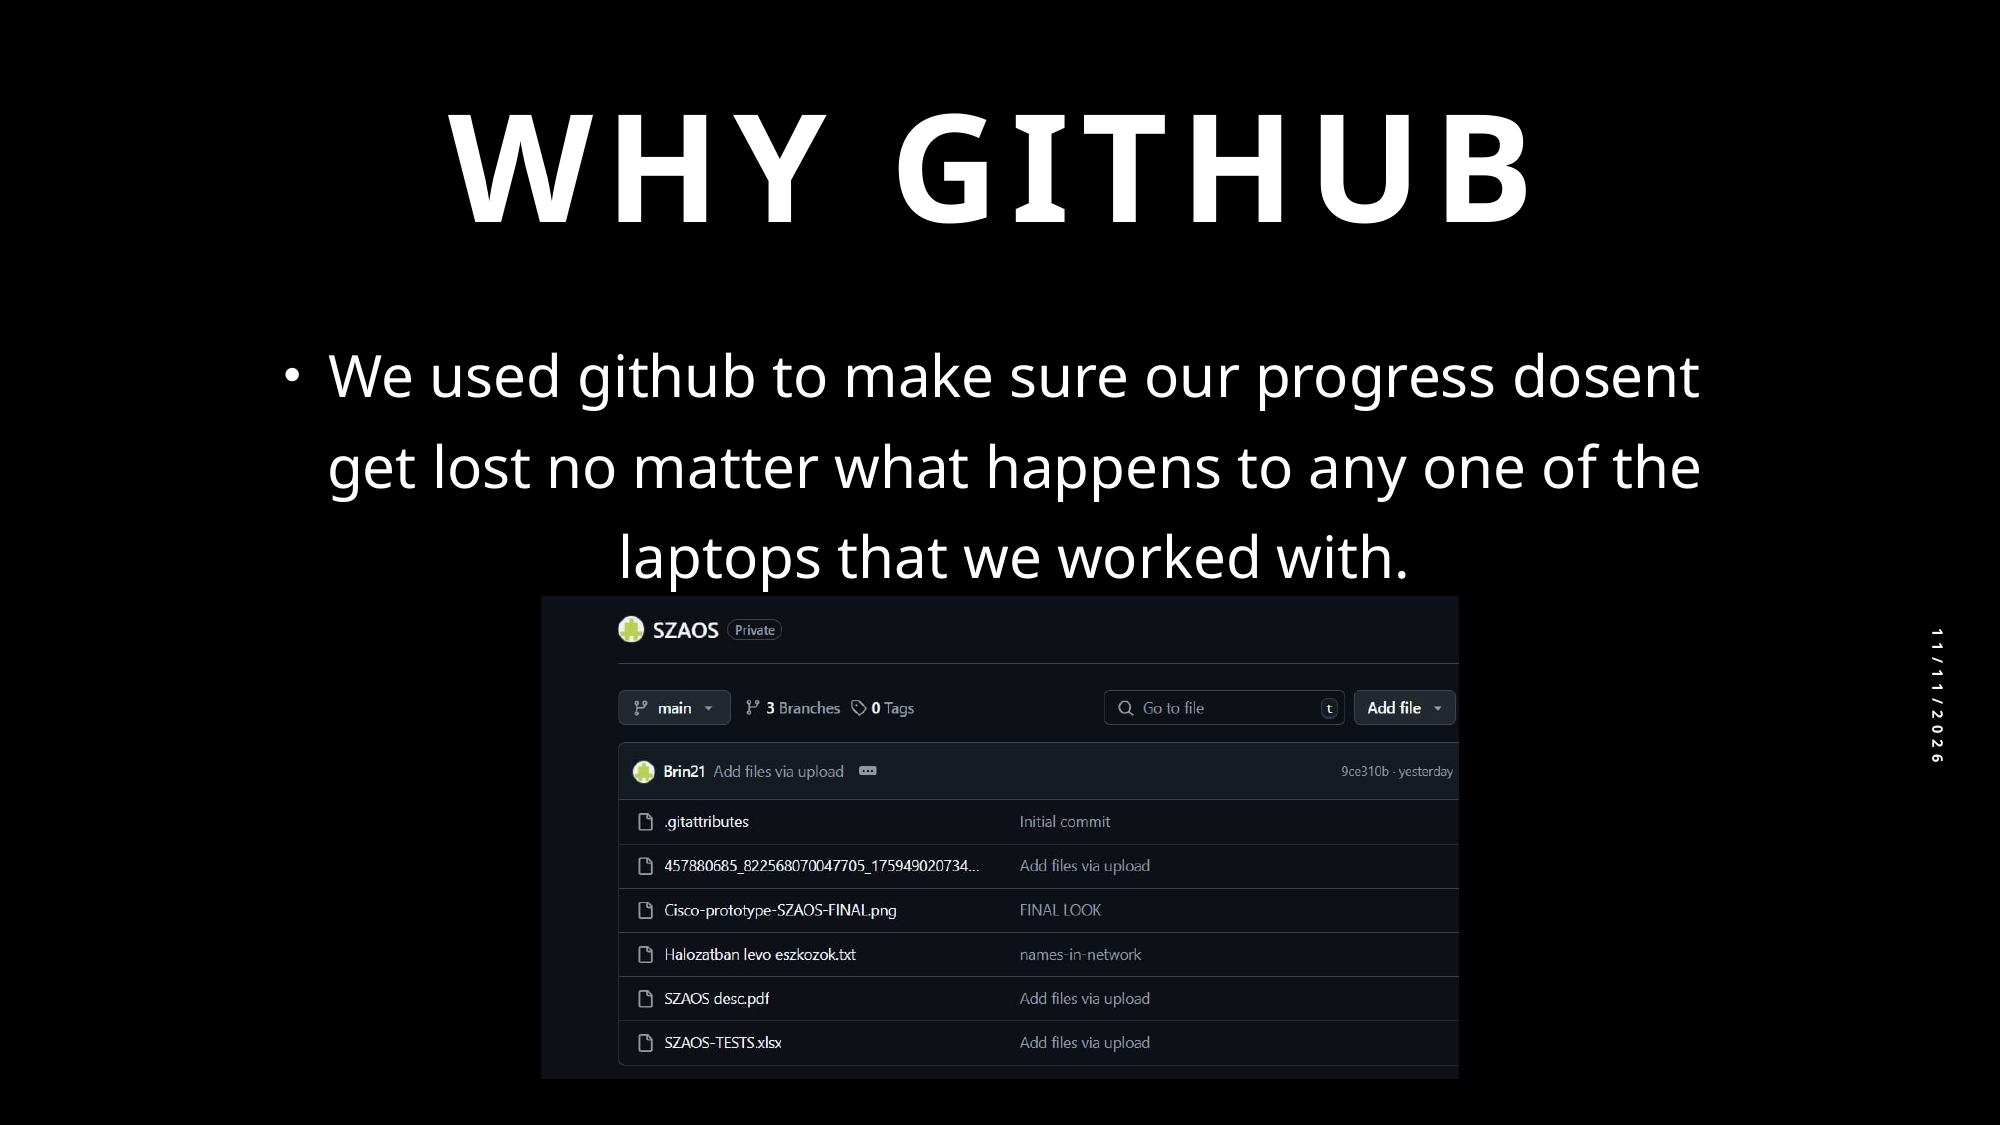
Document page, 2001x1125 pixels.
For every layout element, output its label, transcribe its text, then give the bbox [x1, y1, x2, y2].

picture [541, 596, 1459, 1079]
list We used github to make sure our progress dosent get lost no matter what happens to any one of the laptops that we worked with. [234, 310, 1750, 1000]
slide_number 2025. 03. 02. [1907, 613, 1967, 1052]
title Why gitHUB [234, 171, 1750, 260]
